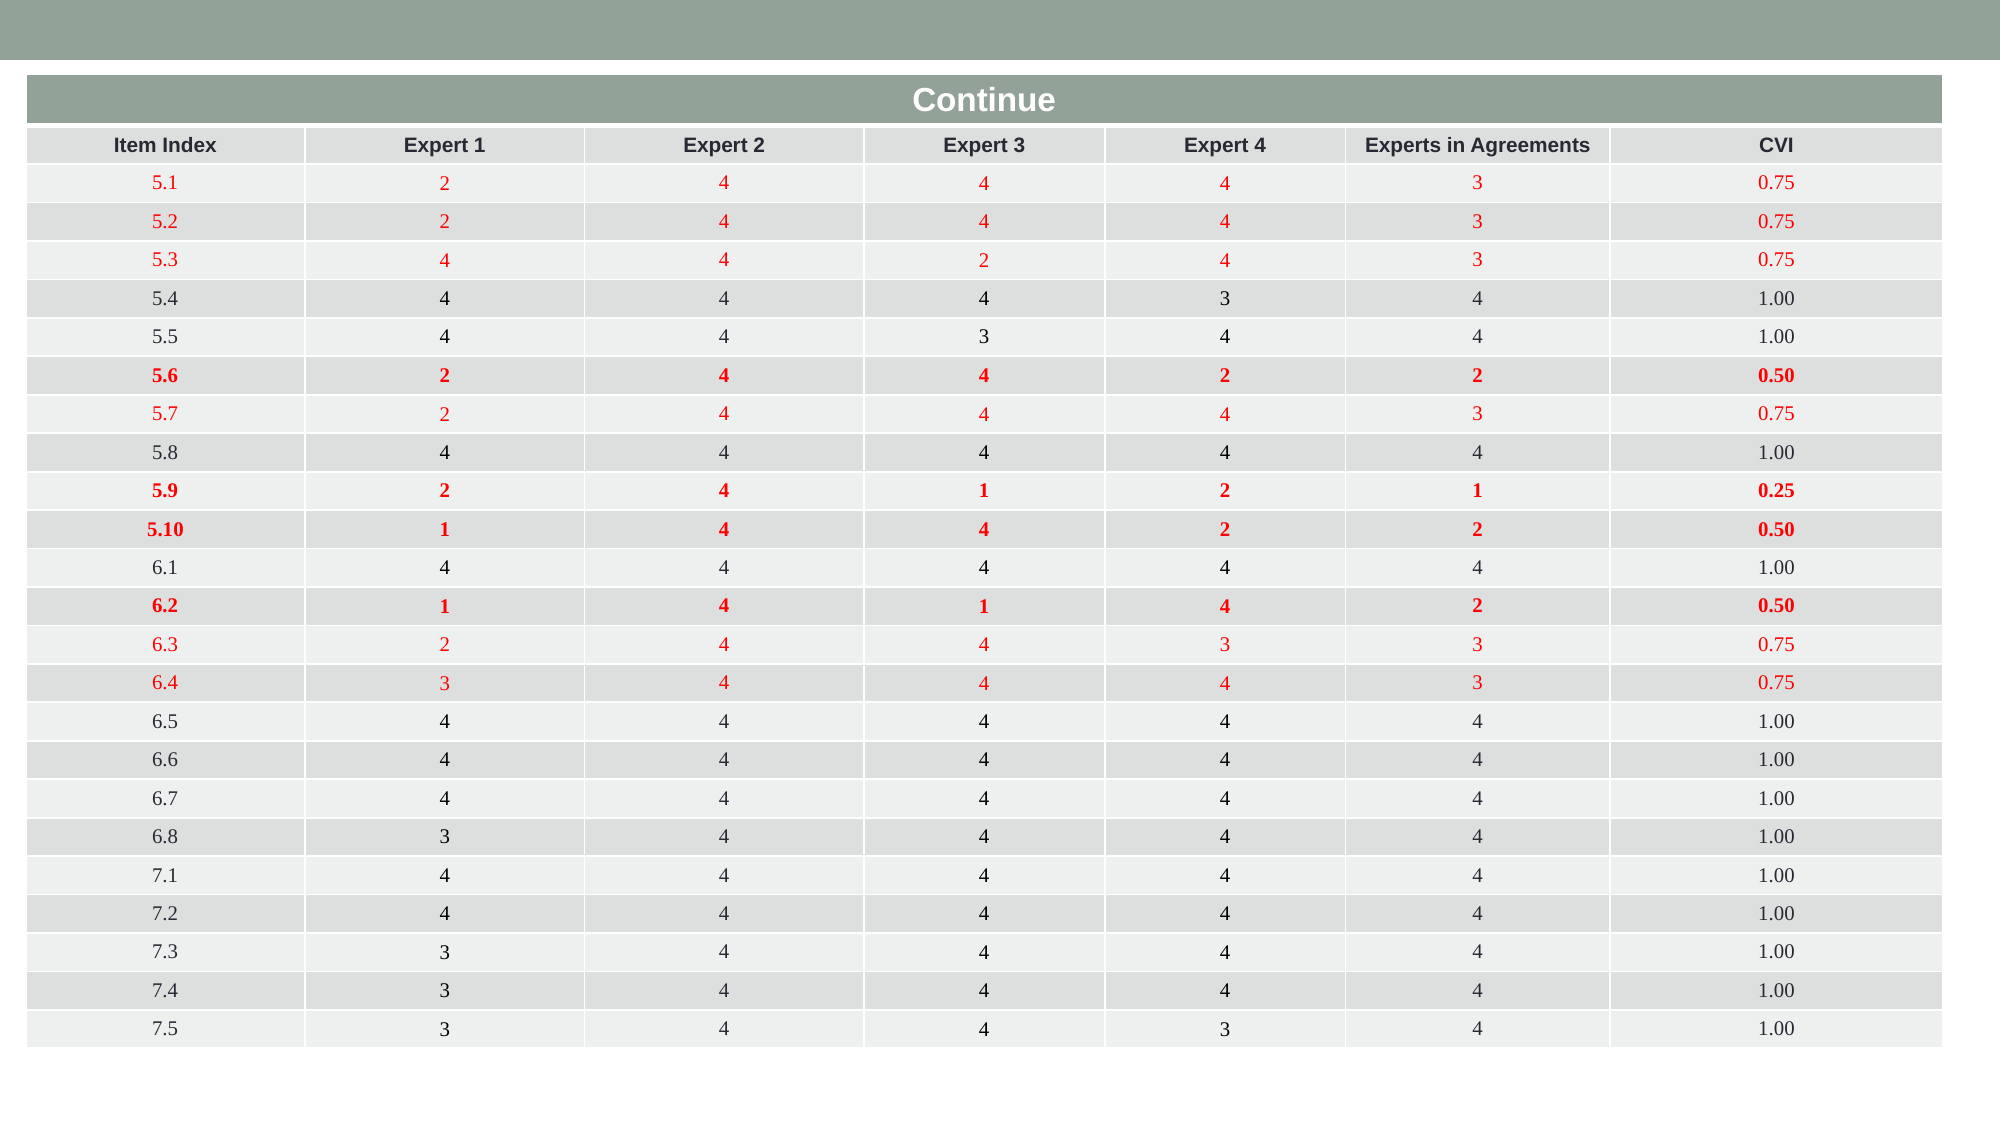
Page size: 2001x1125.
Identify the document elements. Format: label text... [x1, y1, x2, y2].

table_cell 3 [1346, 396, 1609, 432]
table_cell 4 [1346, 934, 1609, 971]
table_cell 1.00 [1611, 703, 1942, 740]
table_cell 5.4 [27, 280, 304, 317]
table_cell 1.00 [1611, 549, 1942, 586]
table_cell 3 [865, 319, 1104, 355]
table_cell 4 [1106, 972, 1345, 1009]
table_cell 4 [306, 319, 584, 355]
table_cell 4 [865, 972, 1104, 1009]
table_cell 2 [306, 473, 584, 509]
table_cell 0.50 [1611, 357, 1942, 394]
table_cell 4 [865, 703, 1104, 740]
table_cell 0.50 [1611, 588, 1942, 625]
table_cell 4 [585, 203, 863, 240]
table_cell 4 [865, 934, 1104, 971]
table_cell 4 [585, 1011, 863, 1047]
table_cell 2 [1106, 511, 1345, 548]
table_cell 4 [865, 819, 1104, 855]
table_cell 4 [1346, 1011, 1609, 1047]
table_cell 4 [865, 780, 1104, 817]
table_cell 1.00 [1611, 1011, 1942, 1047]
table_cell Expert 4 [1106, 128, 1345, 163]
table_cell 4 [865, 549, 1104, 586]
table_cell 6.2 [27, 588, 304, 625]
table_cell 4 [865, 1011, 1104, 1047]
table_cell 3 [1346, 242, 1609, 279]
table_cell Expert 1 [306, 128, 584, 163]
table_cell 4 [585, 396, 863, 432]
table_cell 4 [585, 857, 863, 894]
table_cell 4 [585, 934, 863, 971]
table_cell 6.7 [27, 780, 304, 817]
table_cell 4 [1106, 203, 1345, 240]
table_cell 4 [1106, 665, 1345, 701]
table_cell 2 [306, 626, 584, 663]
table_cell 4 [1106, 934, 1345, 971]
table_cell 4 [865, 396, 1104, 432]
table_cell 1.00 [1611, 742, 1942, 778]
table_cell 4 [865, 357, 1104, 394]
table_cell 3 [306, 934, 584, 971]
table_cell 4 [1346, 280, 1609, 317]
table_cell 0.75 [1611, 203, 1942, 240]
table_cell Expert 2 [585, 128, 863, 163]
table_cell 4 [585, 165, 863, 202]
table_cell 2 [1346, 511, 1609, 548]
table_cell 4 [1106, 780, 1345, 817]
table_cell 2 [1346, 588, 1609, 625]
table_cell 2 [306, 396, 584, 432]
table_cell 4 [585, 549, 863, 586]
table_cell 0.75 [1611, 665, 1942, 701]
table_cell 4 [585, 742, 863, 778]
table_cell 4 [585, 434, 863, 471]
table_cell 7.2 [27, 895, 304, 932]
table_cell 4 [1346, 549, 1609, 586]
table_cell Experts in Agreements [1346, 128, 1609, 163]
table_cell 4 [1346, 819, 1609, 855]
table_cell 1 [306, 588, 584, 625]
table_cell 3 [1346, 203, 1609, 240]
table_cell 1.00 [1611, 434, 1942, 471]
table_cell 0.75 [1611, 165, 1942, 202]
table_cell 6.8 [27, 819, 304, 855]
table_cell 4 [1346, 972, 1609, 1009]
table_cell 6.4 [27, 665, 304, 701]
table_cell 4 [1106, 549, 1345, 586]
table_cell 4 [585, 665, 863, 701]
table_cell 1 [306, 511, 584, 548]
table_cell 4 [1106, 588, 1345, 625]
table_cell 4 [585, 588, 863, 625]
table_cell 5.8 [27, 434, 304, 471]
table_cell 1.00 [1611, 934, 1942, 971]
table_cell 6.6 [27, 742, 304, 778]
table_cell 6.1 [27, 549, 304, 586]
table_cell 3 [306, 665, 584, 701]
table_cell 4 [1106, 319, 1345, 355]
table_cell 4 [306, 434, 584, 471]
table_cell 4 [1106, 703, 1345, 740]
table_cell 4 [865, 434, 1104, 471]
table_cell 2 [1106, 357, 1345, 394]
table_cell 4 [1346, 703, 1609, 740]
table_cell 4 [865, 895, 1104, 932]
table_cell 4 [1346, 319, 1609, 355]
table_cell 1.00 [1611, 280, 1942, 317]
table_cell 4 [306, 242, 584, 279]
table_cell 5.10 [27, 511, 304, 548]
table_cell 4 [585, 780, 863, 817]
table_cell 7.1 [27, 857, 304, 894]
table_cell 4 [1106, 165, 1345, 202]
table_cell 0.75 [1611, 626, 1942, 663]
table_cell 2 [306, 203, 584, 240]
table_cell 4 [585, 626, 863, 663]
table_cell 4 [865, 203, 1104, 240]
table_cell 0.75 [1611, 242, 1942, 279]
table_cell 4 [306, 857, 584, 894]
table_cell 2 [1106, 473, 1345, 509]
table_cell 4 [306, 549, 584, 586]
table_cell 3 [1346, 165, 1609, 202]
table_cell 4 [306, 895, 584, 932]
table_cell 4 [865, 742, 1104, 778]
table_cell 7.4 [27, 972, 304, 1009]
table_cell 3 [1346, 626, 1609, 663]
table_cell 6.5 [27, 703, 304, 740]
table_cell Expert 3 [865, 128, 1104, 163]
table_cell 4 [585, 703, 863, 740]
table_cell 4 [1106, 396, 1345, 432]
table_cell 4 [585, 511, 863, 548]
table_cell 4 [1106, 819, 1345, 855]
table_cell 4 [306, 280, 584, 317]
table_cell 0.25 [1611, 473, 1942, 509]
table_cell 3 [1106, 280, 1345, 317]
table_cell 4 [585, 819, 863, 855]
table_cell 2 [306, 357, 584, 394]
table_cell 2 [1346, 357, 1609, 394]
table_cell 1.00 [1611, 857, 1942, 894]
table_cell 0.75 [1611, 396, 1942, 432]
table_cell 4 [585, 280, 863, 317]
table_cell 4 [865, 511, 1104, 548]
table_cell 4 [1346, 434, 1609, 471]
table_cell 5.7 [27, 396, 304, 432]
table_cell 4 [1346, 895, 1609, 932]
table_cell 5.2 [27, 203, 304, 240]
table_cell 6.3 [27, 626, 304, 663]
table_cell 4 [306, 703, 584, 740]
table_cell 1 [865, 588, 1104, 625]
table_cell 4 [306, 742, 584, 778]
table_cell 4 [865, 857, 1104, 894]
table_cell 1 [865, 473, 1104, 509]
table_cell 3 [1346, 665, 1609, 701]
table_cell 7.5 [27, 1011, 304, 1047]
table_cell 4 [585, 473, 863, 509]
table_cell 4 [306, 780, 584, 817]
table_cell 4 [865, 626, 1104, 663]
table_cell 2 [865, 242, 1104, 279]
table_cell 4 [585, 972, 863, 1009]
table_cell 1 [1346, 473, 1609, 509]
table_cell 4 [865, 665, 1104, 701]
table_cell 4 [865, 165, 1104, 202]
table_cell 1.00 [1611, 319, 1942, 355]
table_cell 4 [865, 280, 1104, 317]
table_cell 4 [1346, 857, 1609, 894]
table_cell CVI [1611, 128, 1942, 163]
table_cell 1.00 [1611, 819, 1942, 855]
table_cell 5.5 [27, 319, 304, 355]
table_cell 4 [1106, 242, 1345, 279]
table_cell 4 [1346, 742, 1609, 778]
table_cell 3 [1106, 1011, 1345, 1047]
table_cell 0.50 [1611, 511, 1942, 548]
table_cell Item Index [27, 128, 304, 163]
table_cell 5.6 [27, 357, 304, 394]
table_cell 1.00 [1611, 780, 1942, 817]
table_cell 4 [1106, 742, 1345, 778]
table_cell 4 [585, 319, 863, 355]
table_cell 5.9 [27, 473, 304, 509]
table_cell 3 [306, 1011, 584, 1047]
table_cell 3 [1106, 626, 1345, 663]
table_cell 3 [306, 819, 584, 855]
table_cell 4 [1346, 780, 1609, 817]
table_cell 4 [585, 895, 863, 932]
table_cell 1.00 [1611, 972, 1942, 1009]
table_header Continue [27, 75, 1942, 123]
table_cell 4 [1106, 895, 1345, 932]
table_cell 7.3 [27, 934, 304, 971]
table_cell 3 [306, 972, 584, 1009]
table_cell 4 [585, 242, 863, 279]
table_cell 5.3 [27, 242, 304, 279]
table_cell 1.00 [1611, 895, 1942, 932]
table_cell 4 [585, 357, 863, 394]
table_cell 2 [306, 165, 584, 202]
table_cell 4 [1106, 434, 1345, 471]
table_cell 5.1 [27, 165, 304, 202]
table_cell 4 [1106, 857, 1345, 894]
